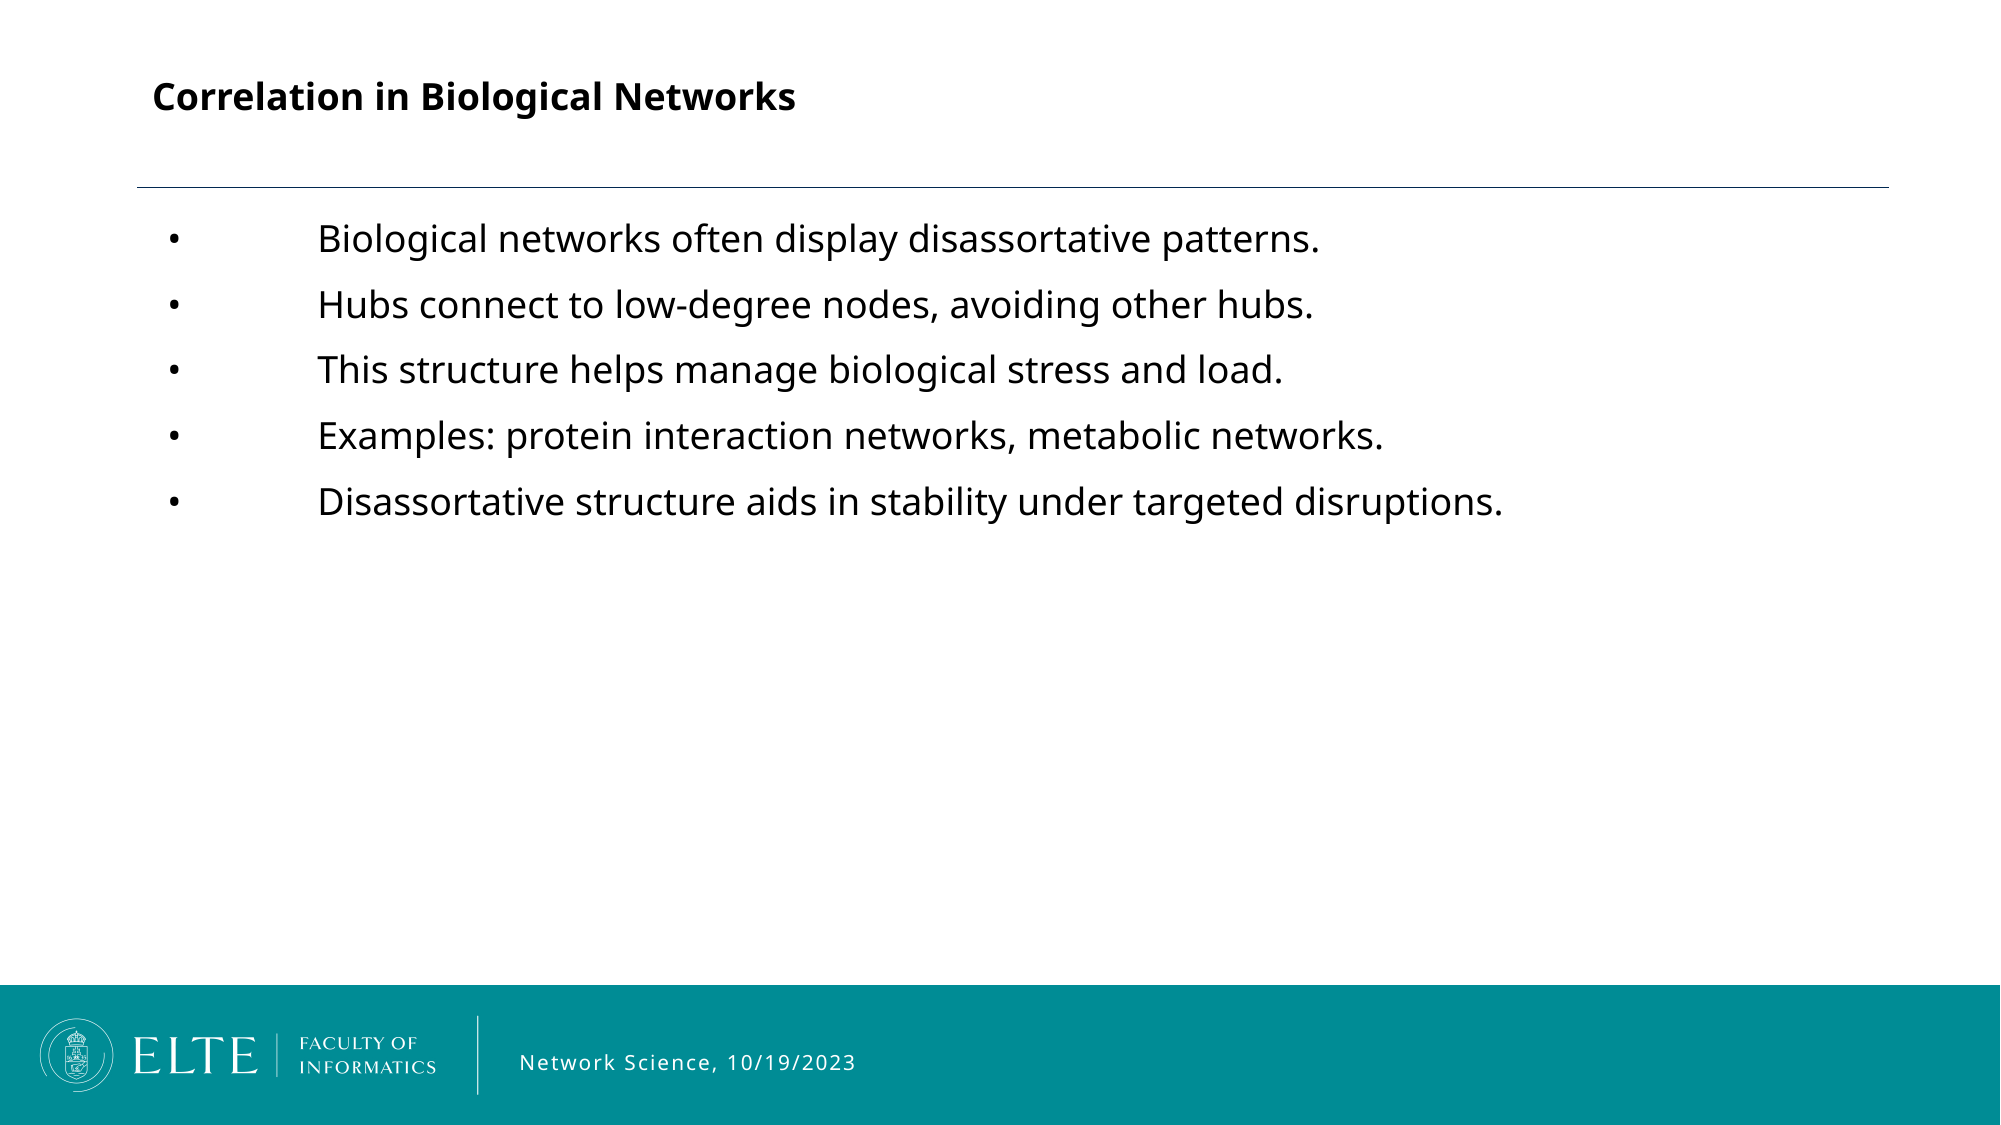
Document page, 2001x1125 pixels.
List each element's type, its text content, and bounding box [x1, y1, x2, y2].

picture [0, 985, 2000, 1125]
list • Biological networks often display disassortative patterns. • Hubs connect to low-degree nodes, avoiding other hubs. • This structure helps manage biological stress and load. • Examples: protein interaction networks, metabolic networks. • Disassortative structure aids in stability under targeted disruptions. [152, 207, 1878, 946]
text_box Correlation in Biological Networks [137, 65, 1863, 126]
